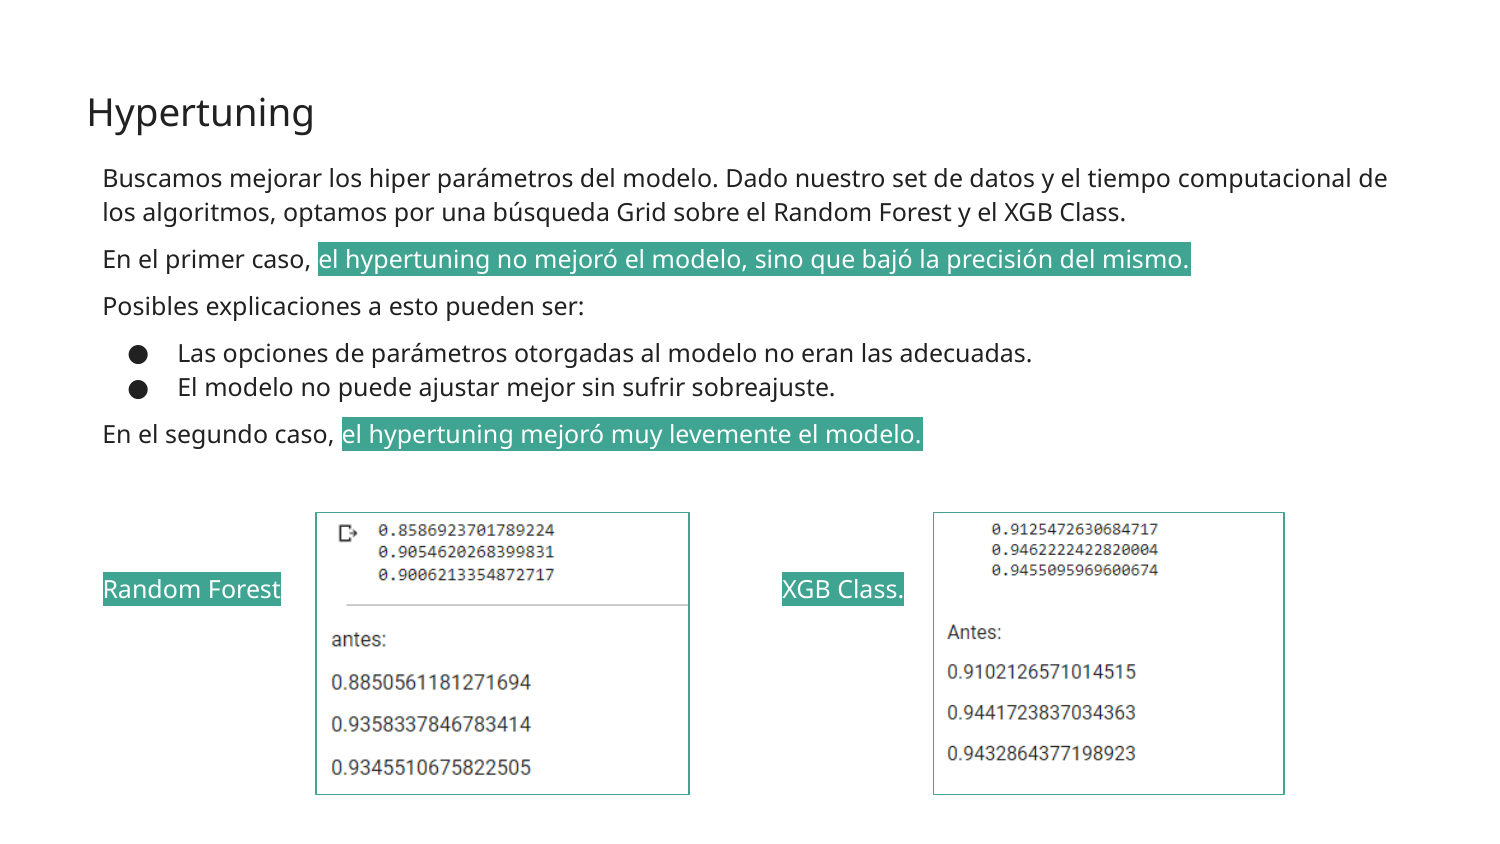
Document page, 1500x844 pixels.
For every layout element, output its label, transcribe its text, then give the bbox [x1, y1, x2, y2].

text_box XGB Class. [767, 554, 928, 619]
text_box Hypertuning [71, 65, 1447, 149]
picture [934, 512, 1284, 794]
text_box Random Forest [87, 554, 311, 619]
picture [316, 512, 689, 794]
text_box Buscamos mejorar los hiper parámetros del modelo. Dado nuestro set de datos y el tiempo computacional de los algoritmos, optamos por una búsqueda Grid sobre el Random Forest y el XGB Class. En el primer caso, el hypertuning no mejoró el modelo, sino que bajó la precisión del mismo. Posibles explicaciones a esto pueden ser: Las opciones de parámetros otorgadas al modelo no eran las adecuadas. El modelo no puede ajustar mejor sin sufrir sobreajuste. En el segundo caso, el hypertuning mejoró muy levemente el modelo. [87, 142, 1430, 509]
